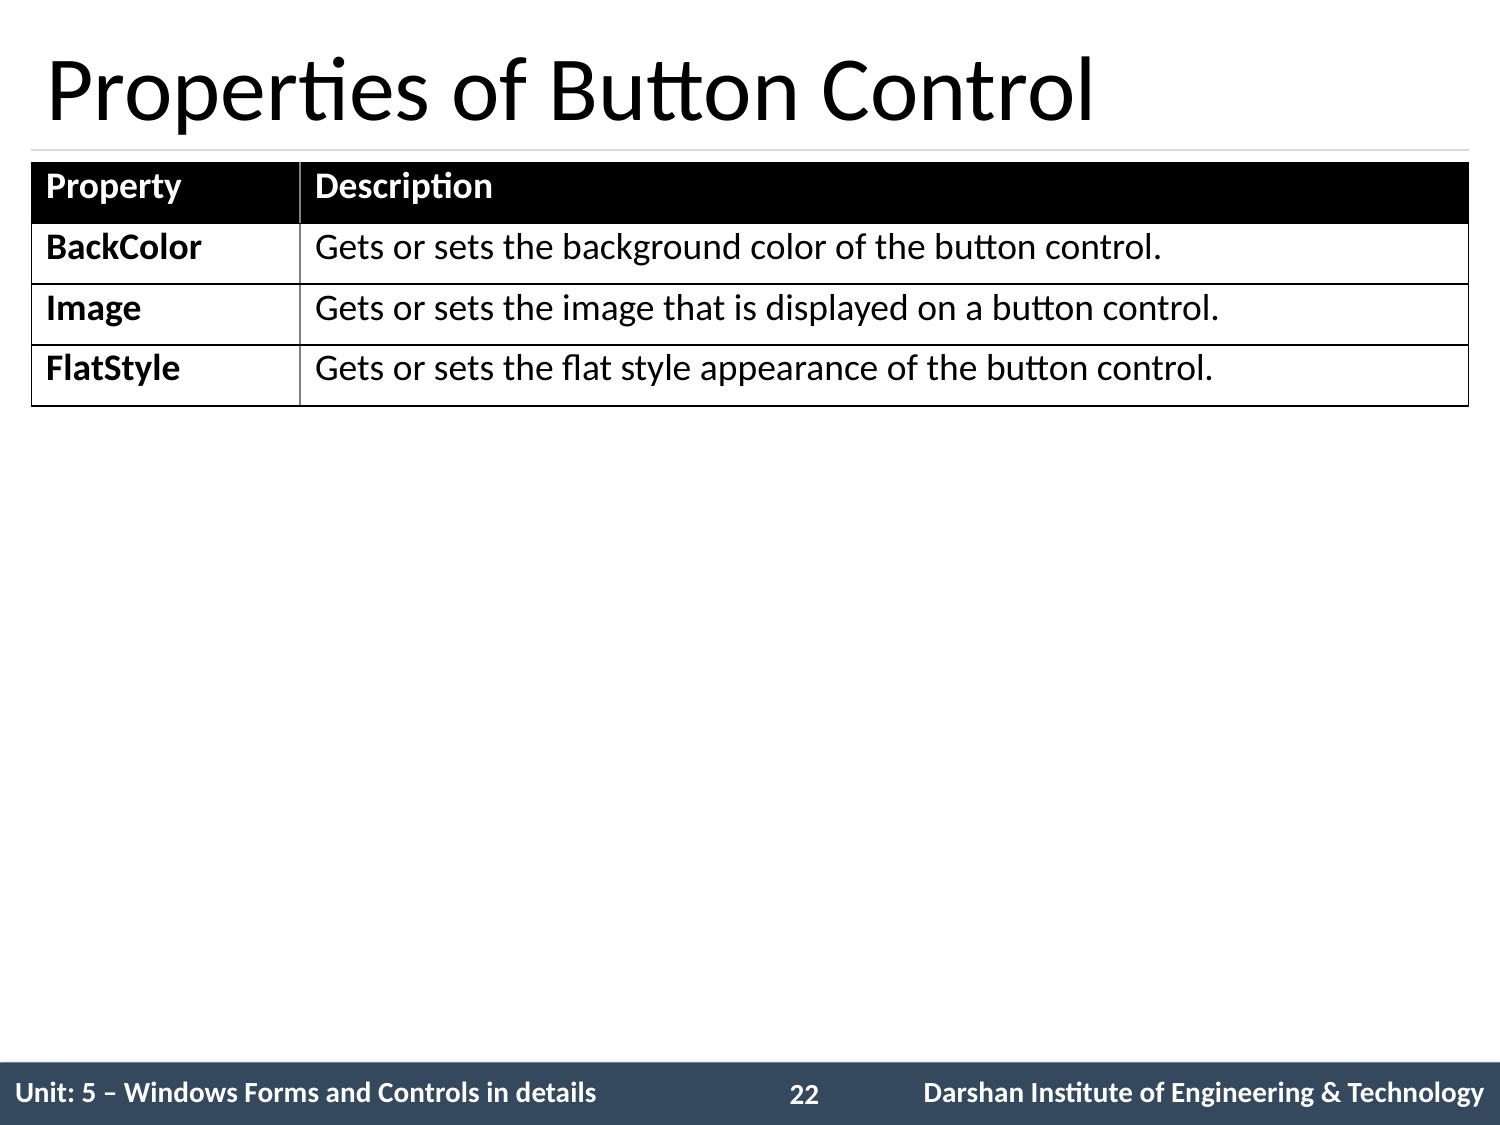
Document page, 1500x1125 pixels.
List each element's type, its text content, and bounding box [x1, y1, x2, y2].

table_cell FlatStyle [32, 346, 299, 405]
table_cell Gets or sets the background color of the button control. [301, 224, 1468, 283]
table_header Property [32, 163, 299, 223]
table_cell BackColor [32, 224, 299, 283]
table_cell Image [32, 285, 299, 344]
table_cell Gets or sets the flat style appearance of the button control. [301, 346, 1468, 405]
table_cell Gets or sets the image that is displayed on a button control. [301, 285, 1468, 344]
title Properties of Button Control [31, 17, 1469, 150]
table_header Description [301, 163, 1468, 223]
